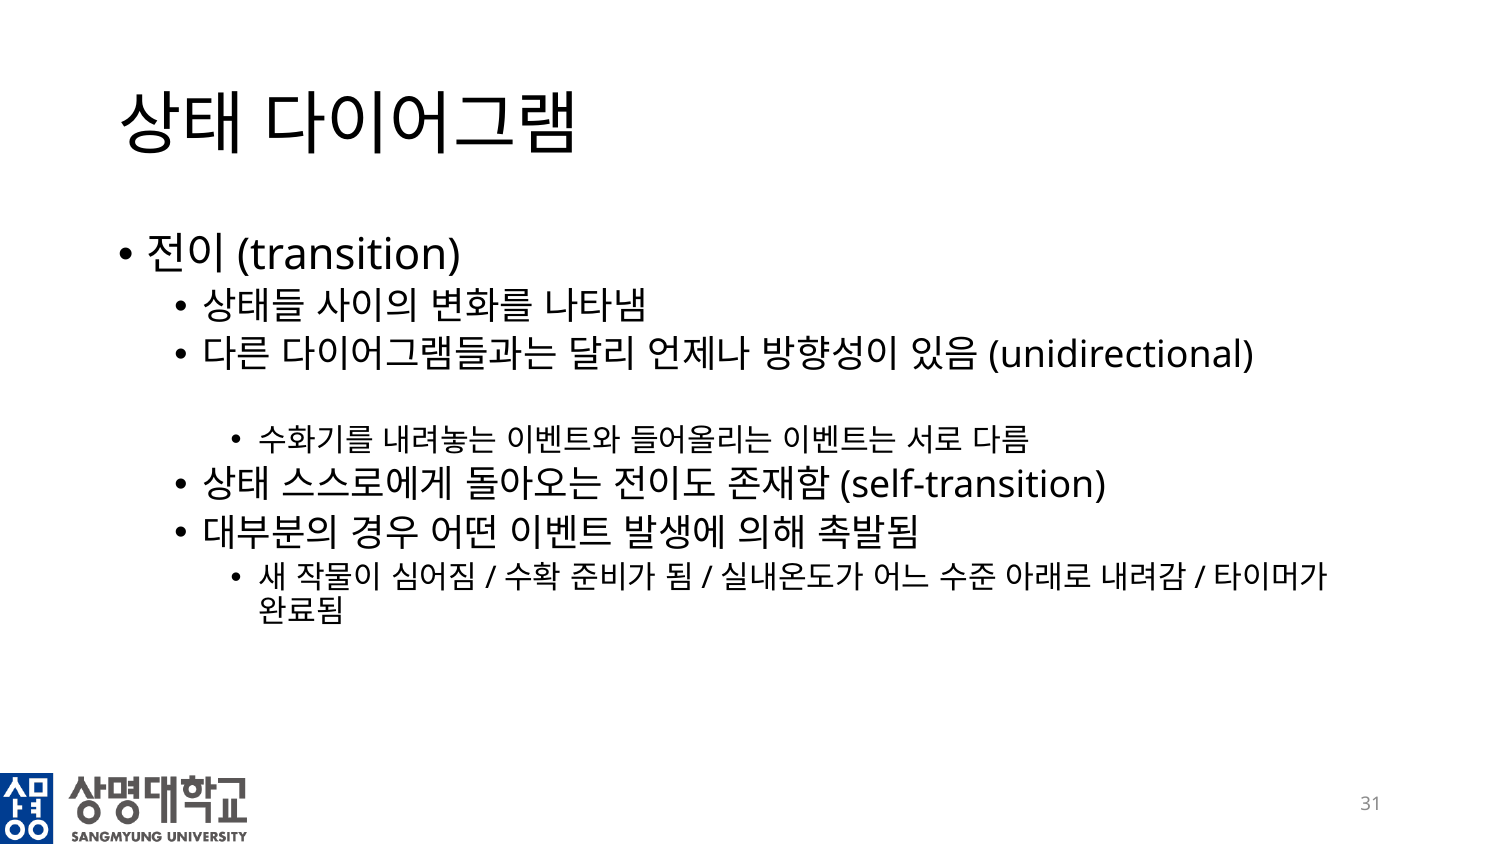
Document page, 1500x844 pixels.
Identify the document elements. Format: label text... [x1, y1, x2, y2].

slide_number 31 [1059, 782, 1397, 827]
picture [0, 773, 247, 844]
list 전이(transition) 상태들 사이의 변화를 나타냄 다른 다이어그램들과는 달리 언제나 방향성이 있음(unidirectional) 수화기를 내려놓는 이벤트와 들어올리는 이벤트는 서로 다름 상태 스스로에게 돌아오는 전이도 존재함(self-transition) 대부분의 경우 어떤 이벤트 발생에 의해 촉발됨 새 작물이 심어짐/수확 준비가 됨/실내온도가 어느 수준 아래로 내려감/타이머가 완료됨 [103, 224, 1397, 760]
title 상태 다이어그램 [103, 44, 1397, 208]
